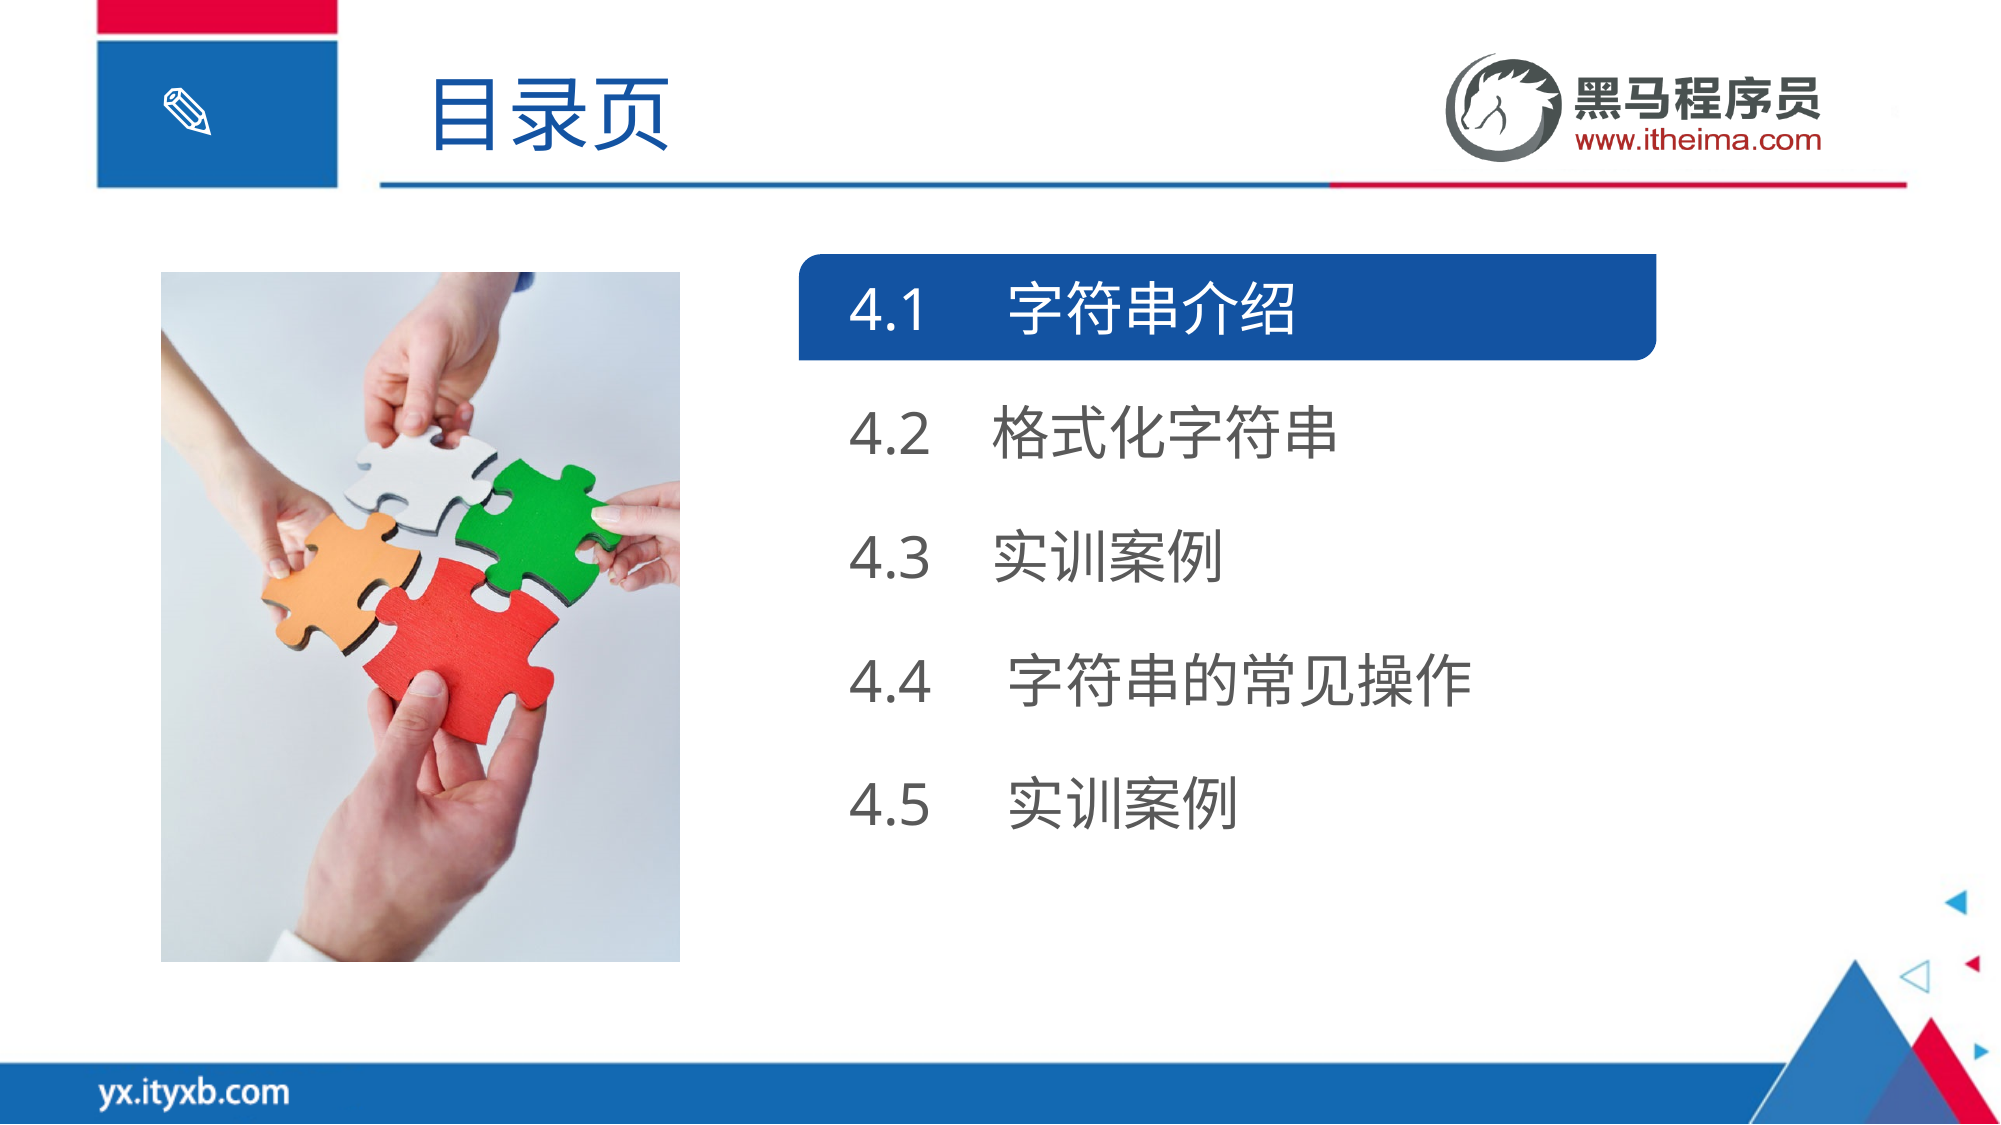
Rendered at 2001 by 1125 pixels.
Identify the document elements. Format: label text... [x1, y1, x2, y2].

text_box 4.1 字符串介绍 [849, 272, 1657, 343]
text_box 4.3 实训案例 [849, 519, 1657, 590]
text_box 4.5 实训案例 [849, 767, 1657, 838]
text_box 4.2 格式化字符串 [849, 395, 1657, 467]
text_box 目录页 [409, 53, 899, 169]
text_box 4.4 字符串的常见操作 [849, 643, 1657, 714]
picture [0, 0, 2000, 1124]
text_box [797, 252, 1658, 362]
